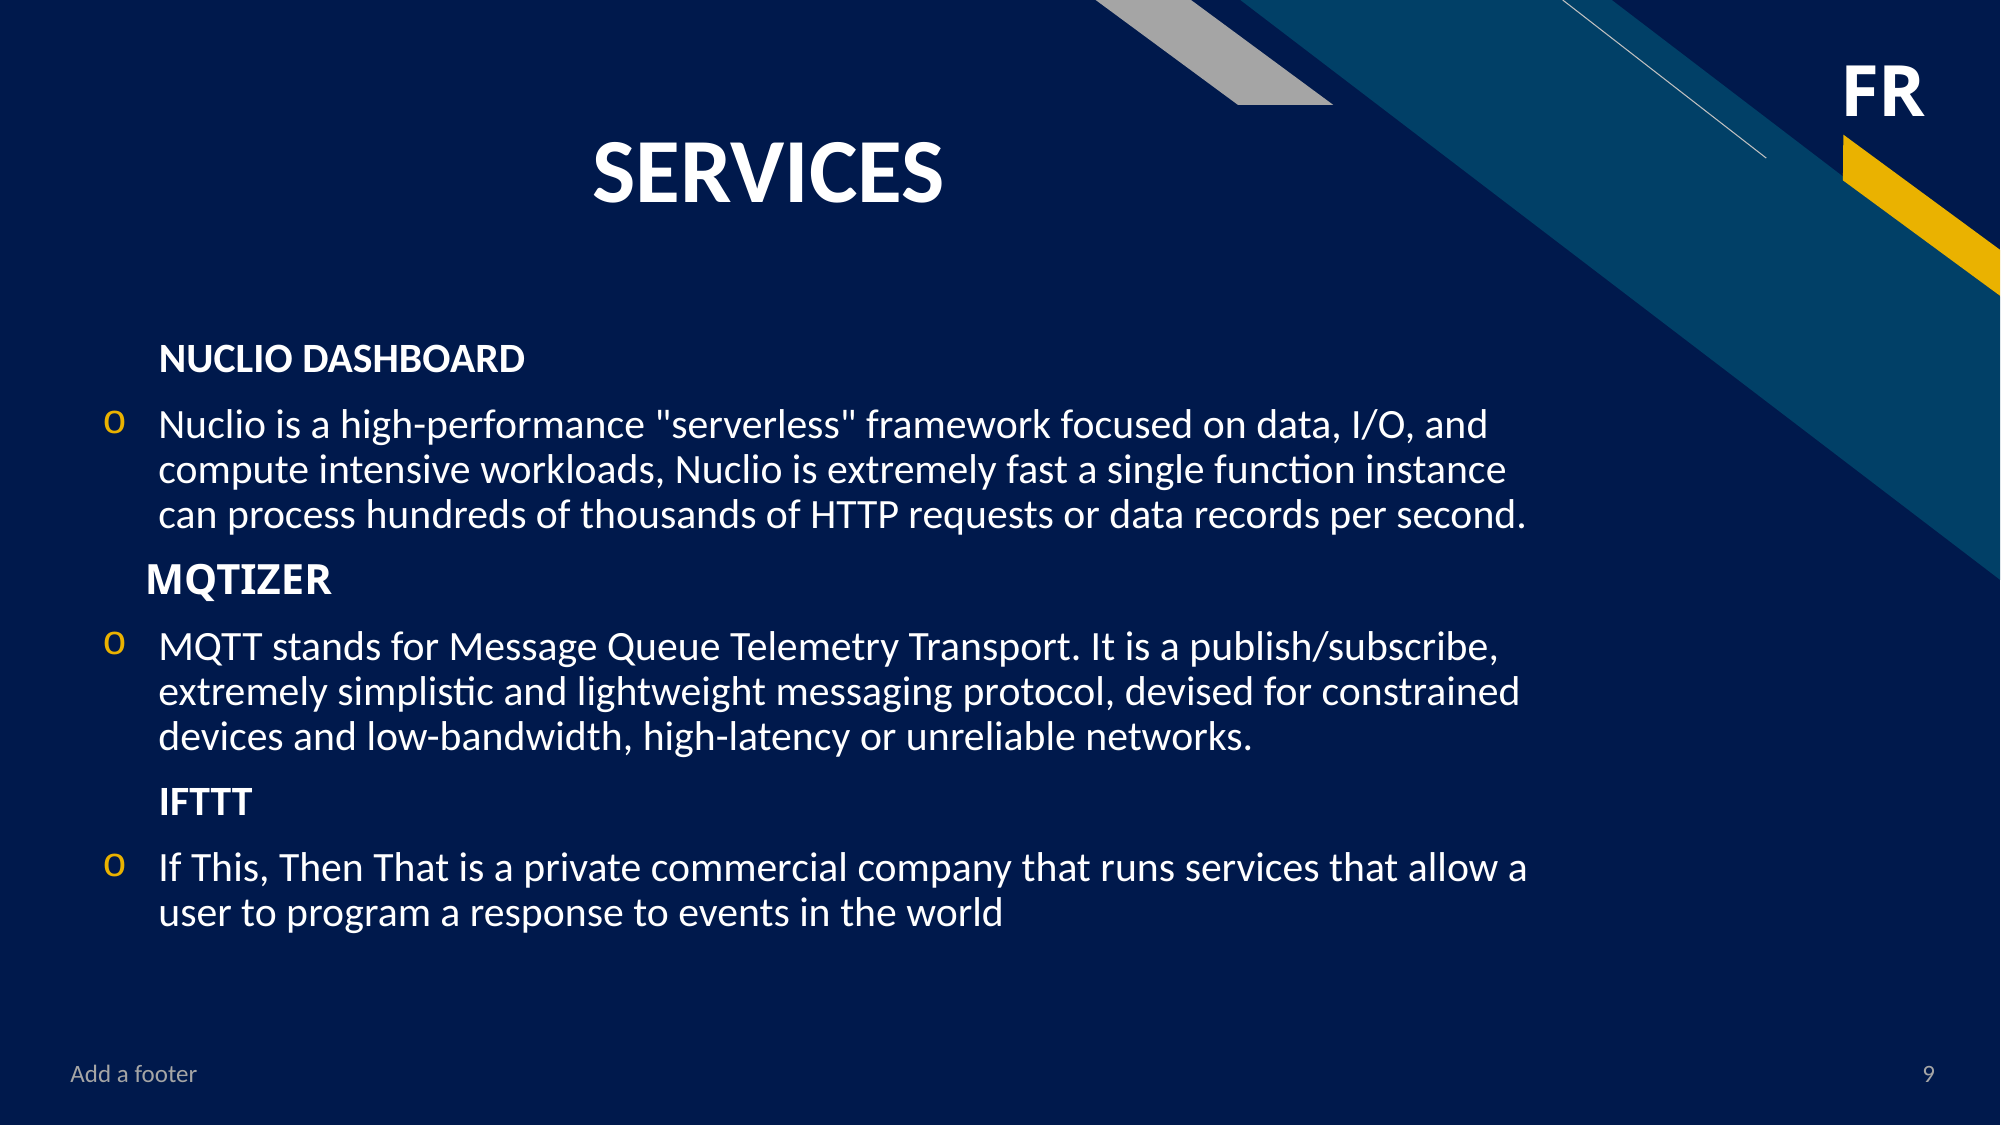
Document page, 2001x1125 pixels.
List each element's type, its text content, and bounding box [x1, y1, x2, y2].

title SERVICES [85, 34, 1453, 223]
slide_number 9 [1828, 1042, 1950, 1103]
list NUCLIO DASHBOARD Nuclio is a high-performance "serverless" framework focused on data, I/O, and compute intensive workloads, Nuclio is extremely fast a single function instance can process hundreds of thousands of HTTP requests or data records per second. MQTIZER MQTT stands for Message Queue Telemetry Transport. It is a publish/subscribe, extremely simplistic and lightweight messaging protocol, devised for constrained devices and low-bandwidth, high-latency or unreliable networks. IFTTT If This, Then That is a private commercial company that runs services that allow a user to program a response to events in the world [87, 329, 1557, 1043]
footer Add a footer [55, 1042, 731, 1103]
